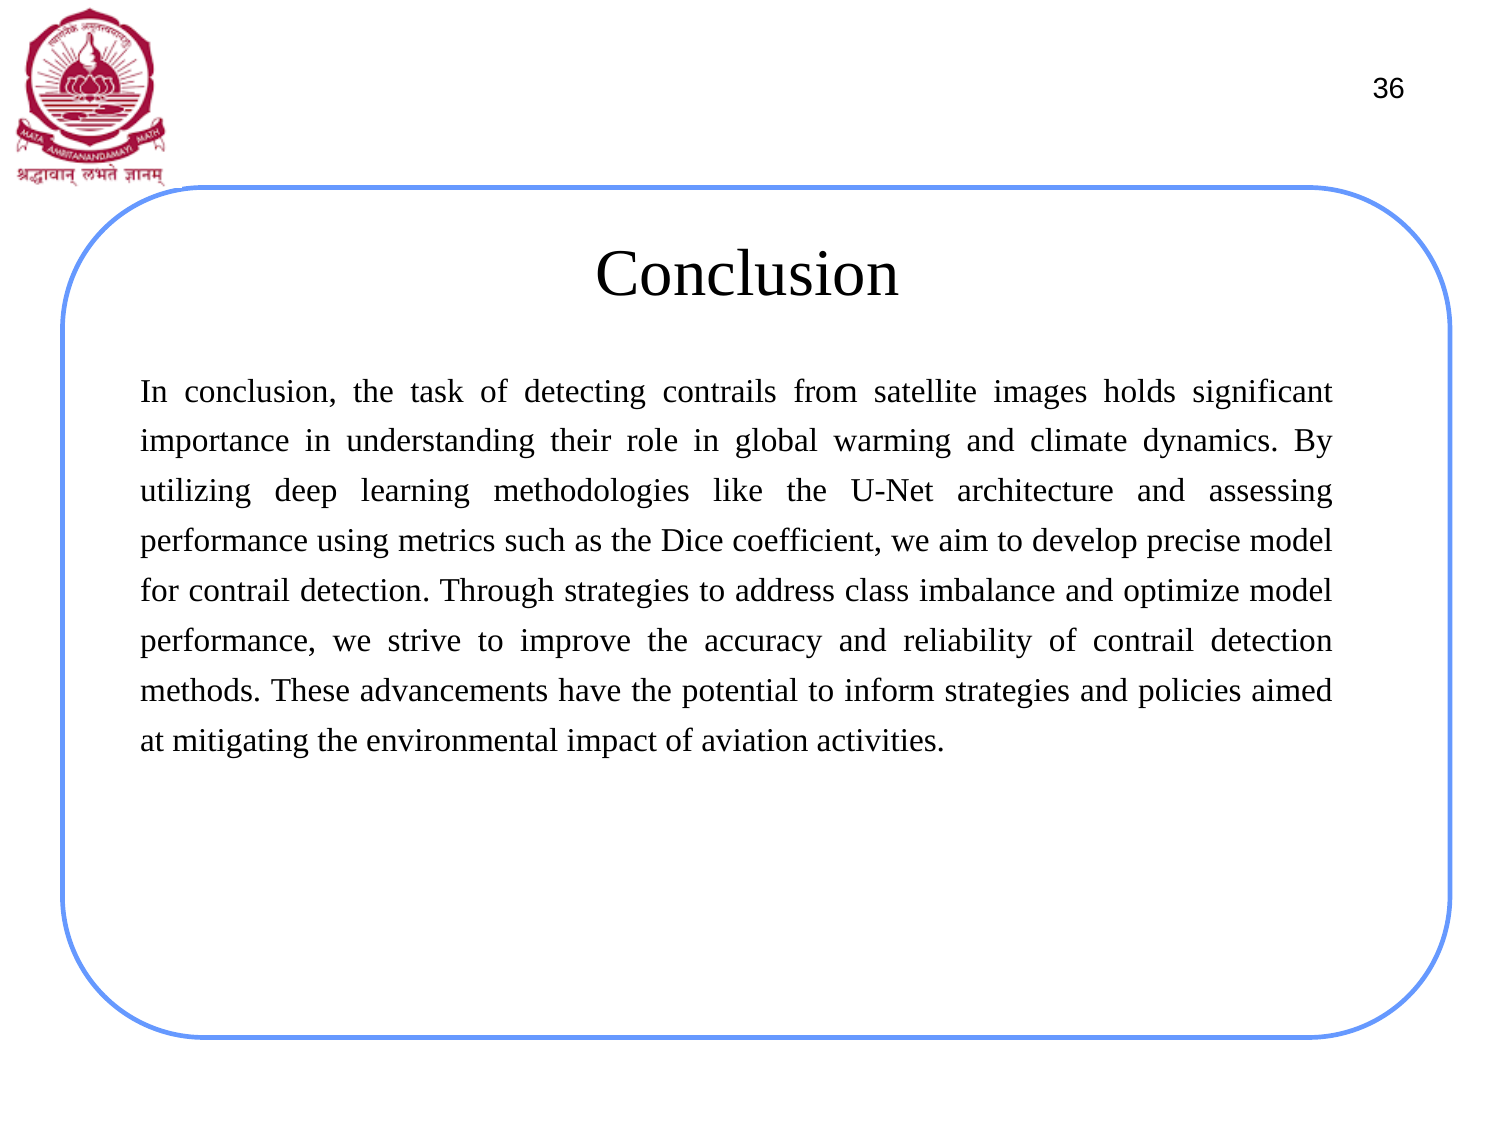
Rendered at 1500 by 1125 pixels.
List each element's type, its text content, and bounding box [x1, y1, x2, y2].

title Conclusion [72, 186, 1424, 352]
slide_number 36 [1362, 61, 1414, 111]
picture [0, 6, 182, 188]
text_box In conclusion, the task of detecting contrails from satellite images holds significant importance in understanding their role in global warming and climate dynamics. By utilizing deep learning methodologies like the U-Net architecture and assessing performance using metrics such as the Dice coefficient, we aim to develop precise model for contrail detection. Through strategies to address class imbalance and optimize model performance, we strive to improve the accuracy and reliability of contrail detection methods. These advancements have the potential to inform strategies and policies aimed at mitigating the environmental impact of aviation activities. [125, 351, 1350, 766]
